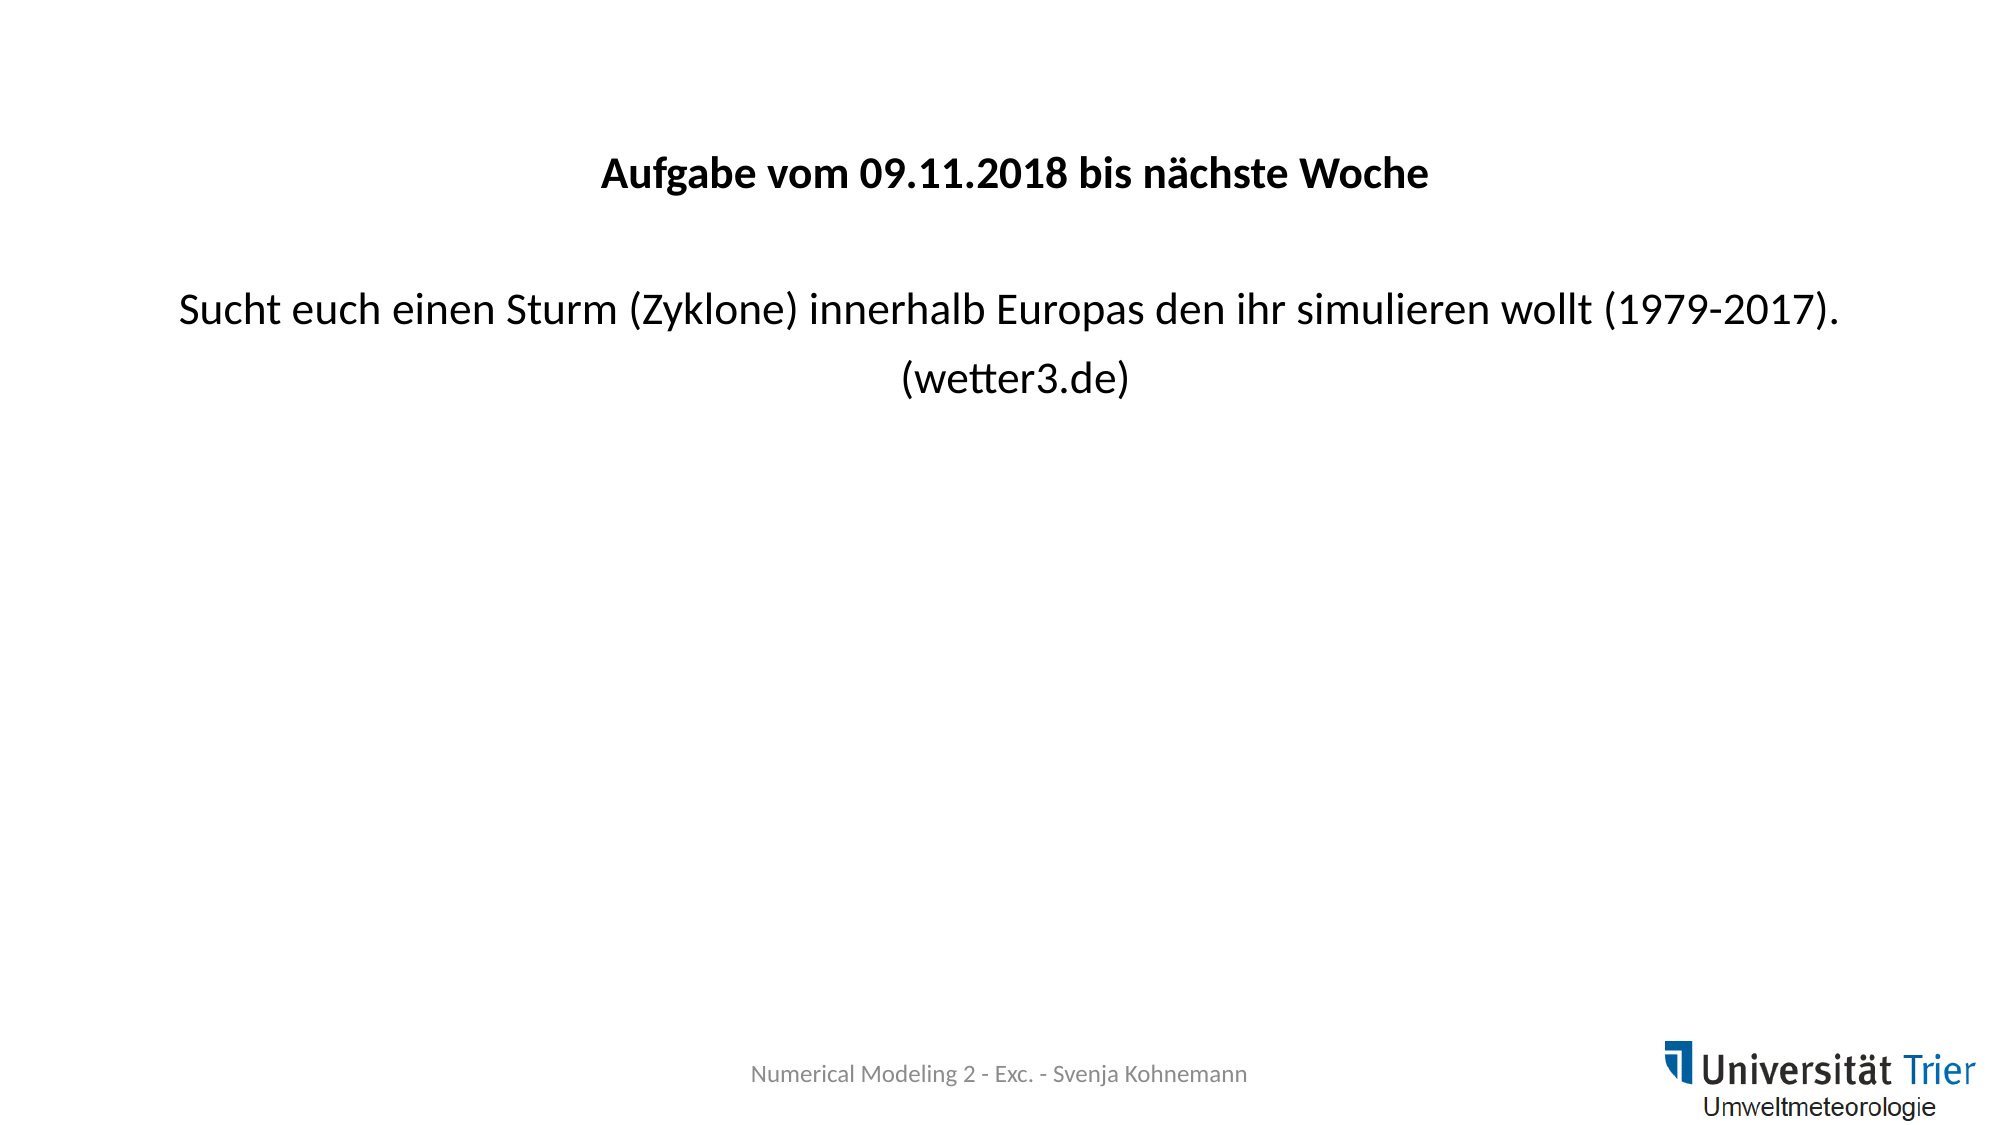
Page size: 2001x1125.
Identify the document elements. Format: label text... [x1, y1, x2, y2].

footer Numerical Modeling 2 - Exc. - Svenja Kohnemann [662, 1042, 1338, 1103]
subtitle Aufgabe vom 09.11.2018 bis nächste Woche Sucht euch einen Sturm (Zyklone) innerhalb Europas den ihr simulieren wollt (1979-2017). (wetter3.de) [117, 142, 1914, 414]
picture [1659, 1029, 2000, 1124]
